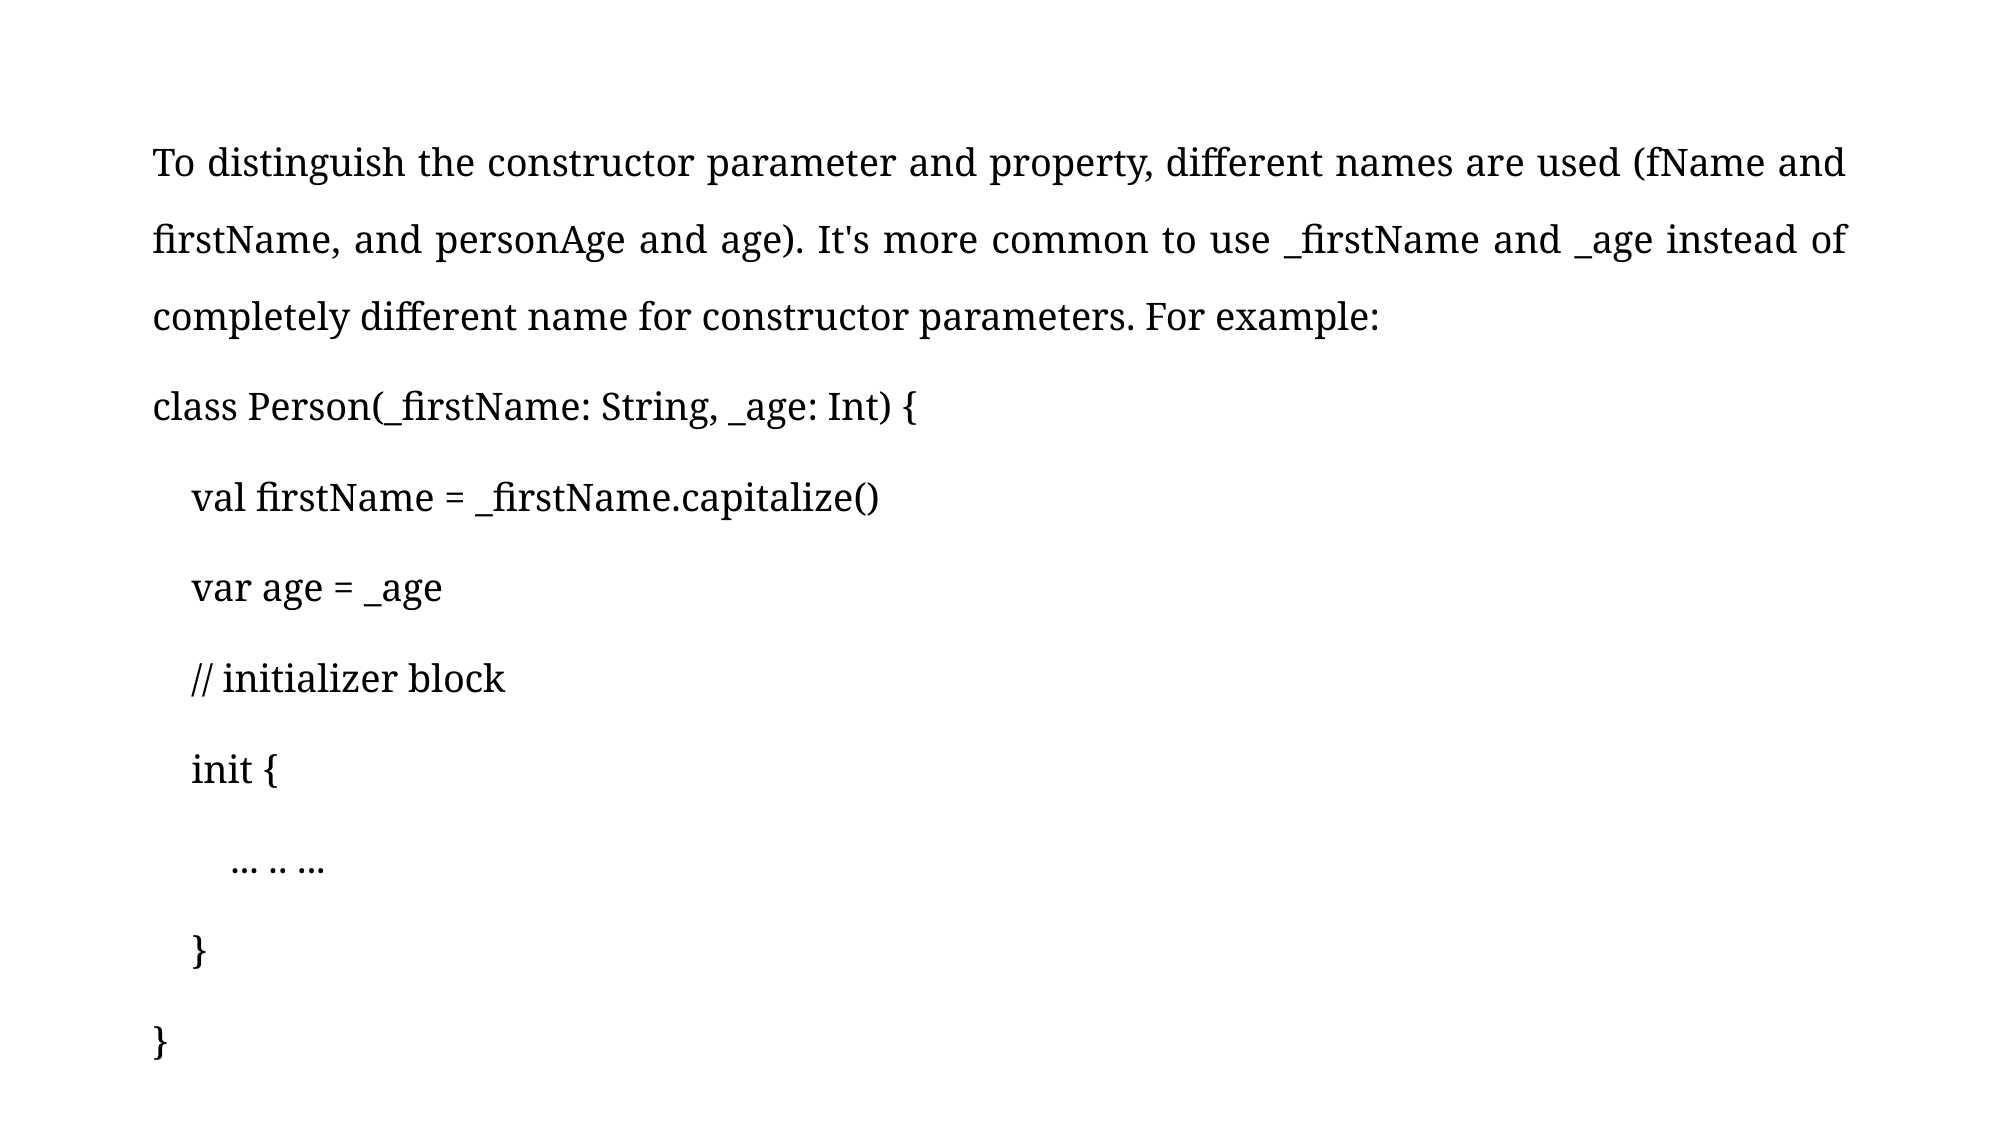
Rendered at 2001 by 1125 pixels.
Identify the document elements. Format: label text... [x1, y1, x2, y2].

list To distinguish the constructor parameter and property, different names are used (fName and firstName, and personAge and age). It's more common to use _firstName and _age instead of completely different name for constructor parameters. For example: class Person(_firstName: String, _age: Int) { val firstName = _firstName.capitalize() var age = _age // initializer block init { ... .. ... } } [137, 99, 1863, 1082]
